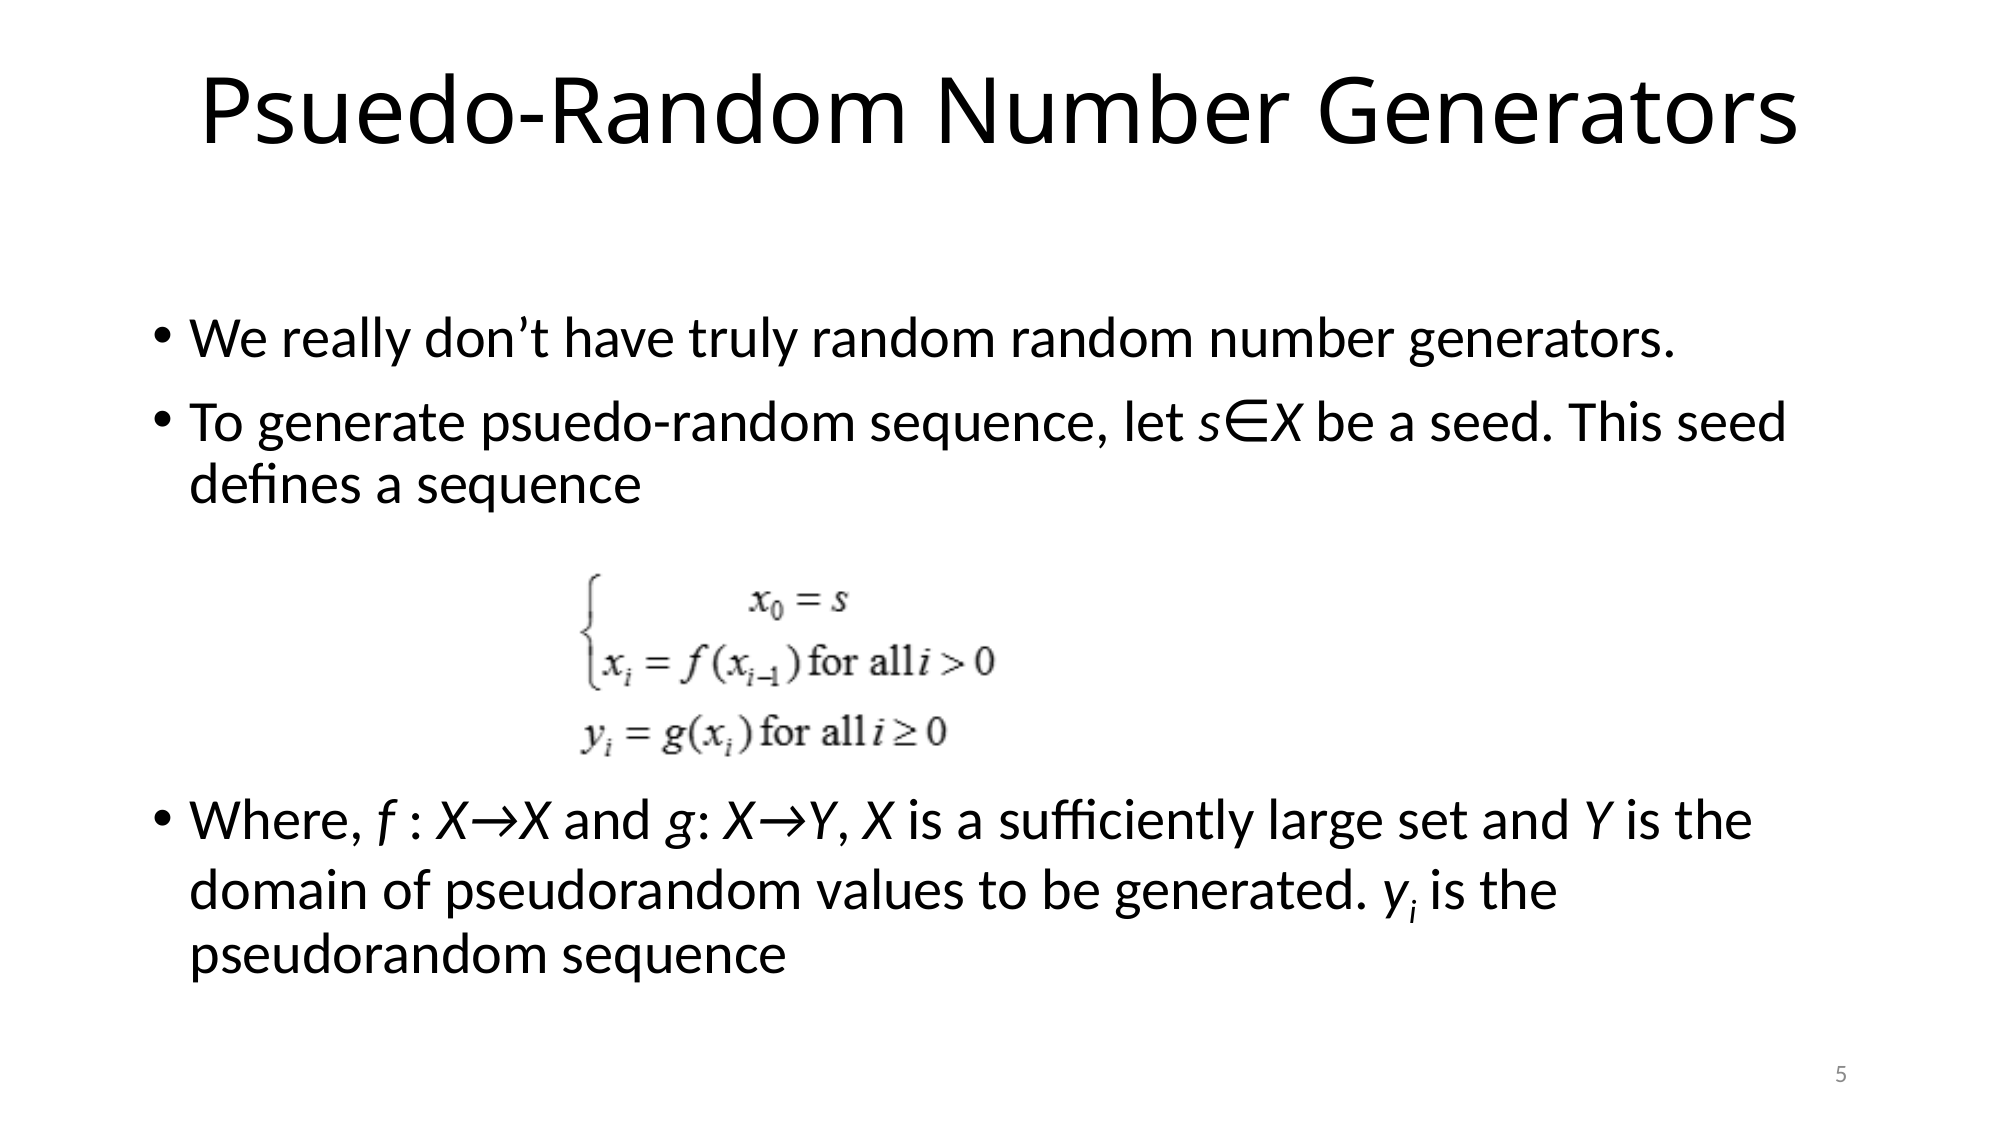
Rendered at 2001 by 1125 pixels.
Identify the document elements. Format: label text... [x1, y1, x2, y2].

slide_number 5 [1412, 1042, 1863, 1103]
picture [524, 522, 1028, 781]
title Psuedo-Random Number Generators [137, 59, 1863, 278]
list We really don’t have truly random random number generators. To generate psuedo-random sequence, let s∈X be a seed. This seed defines a sequence Where, f : X→X and g: X→Y, X is a sufficiently large set and Y is the domain of pseudorandom values to be generated. yi is the pseudorandom sequence [137, 299, 1863, 1014]
